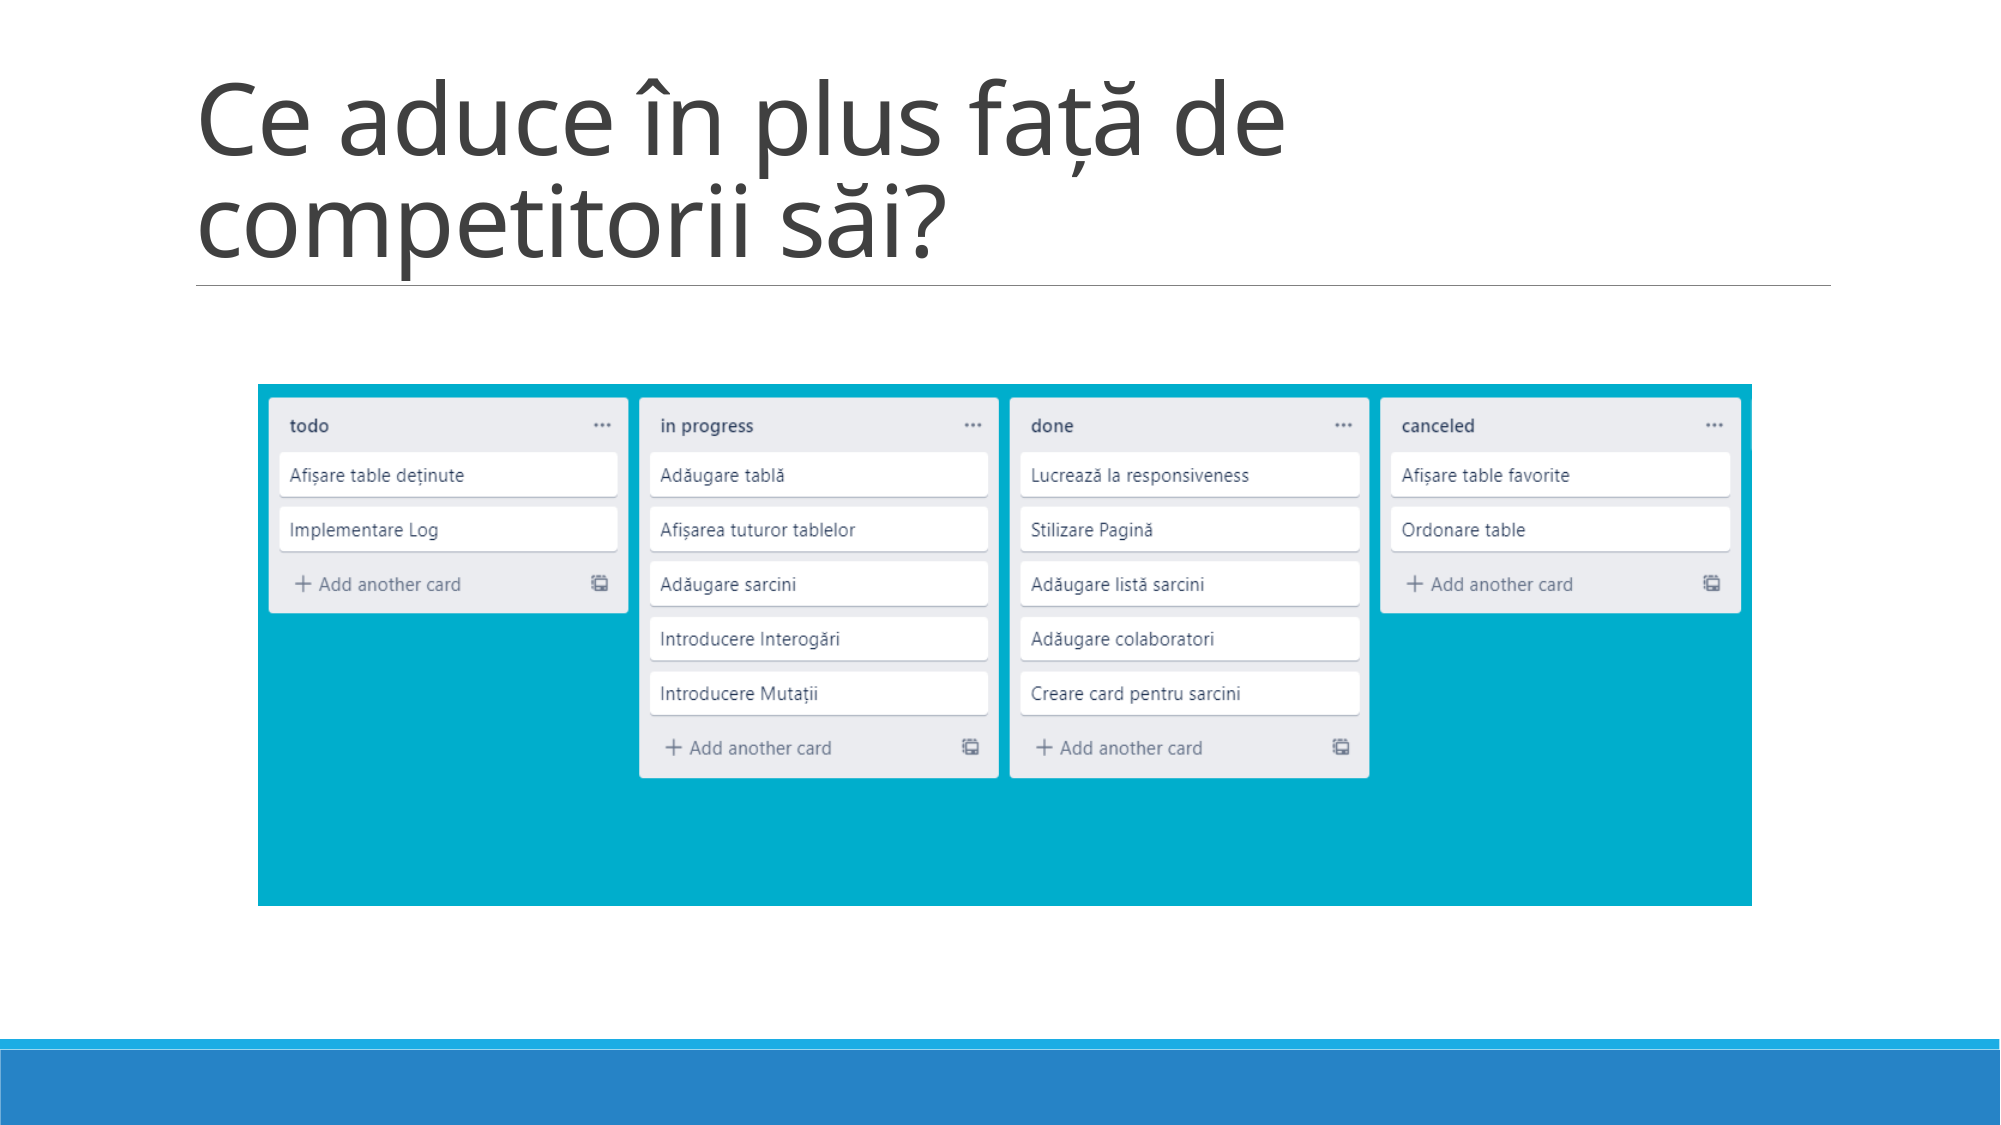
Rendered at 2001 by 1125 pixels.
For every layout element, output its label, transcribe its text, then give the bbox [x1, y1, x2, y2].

title Ce aduce în plus față de competitorii săi? [180, 47, 1830, 285]
picture [258, 384, 1752, 907]
